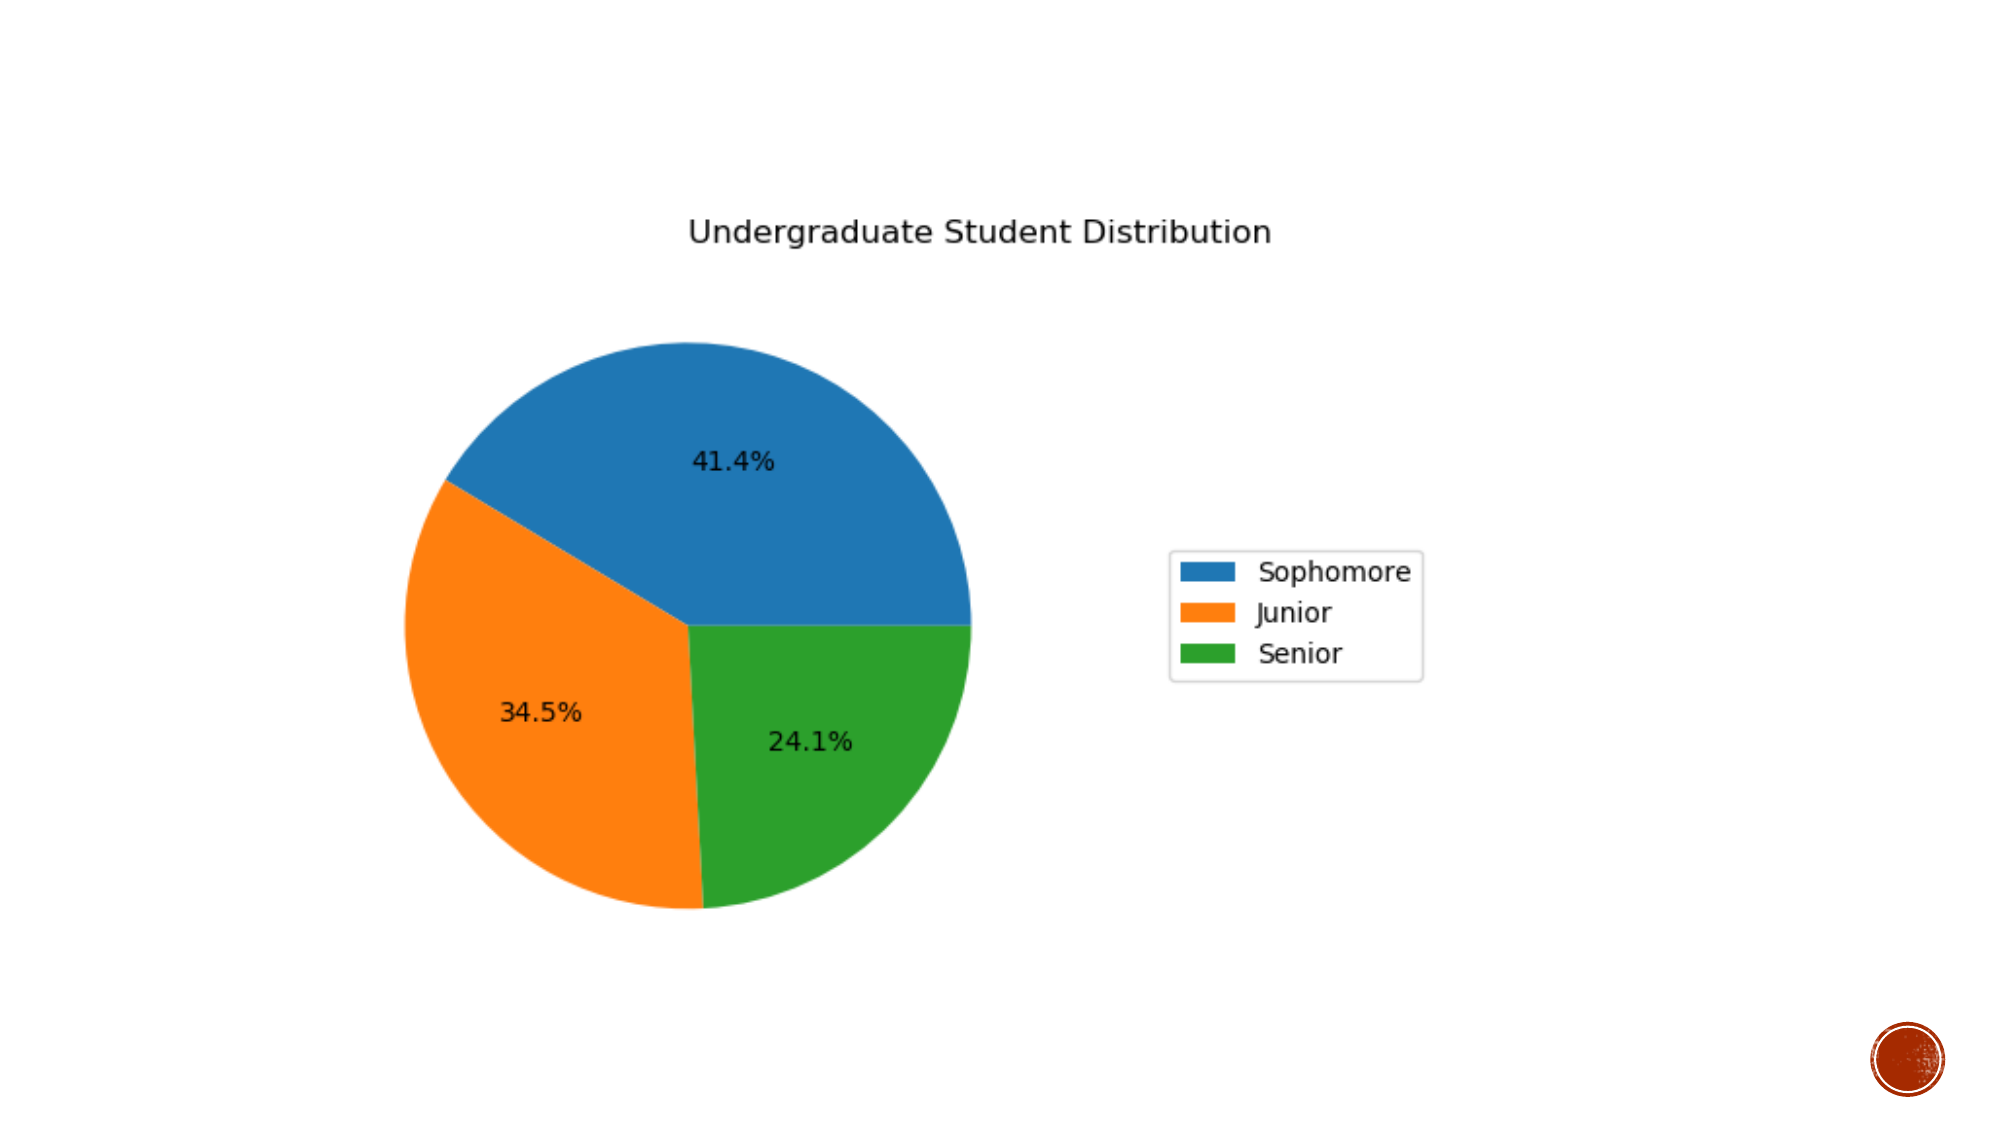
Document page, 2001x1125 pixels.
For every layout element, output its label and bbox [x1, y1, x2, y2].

list [382, 152, 1619, 1079]
